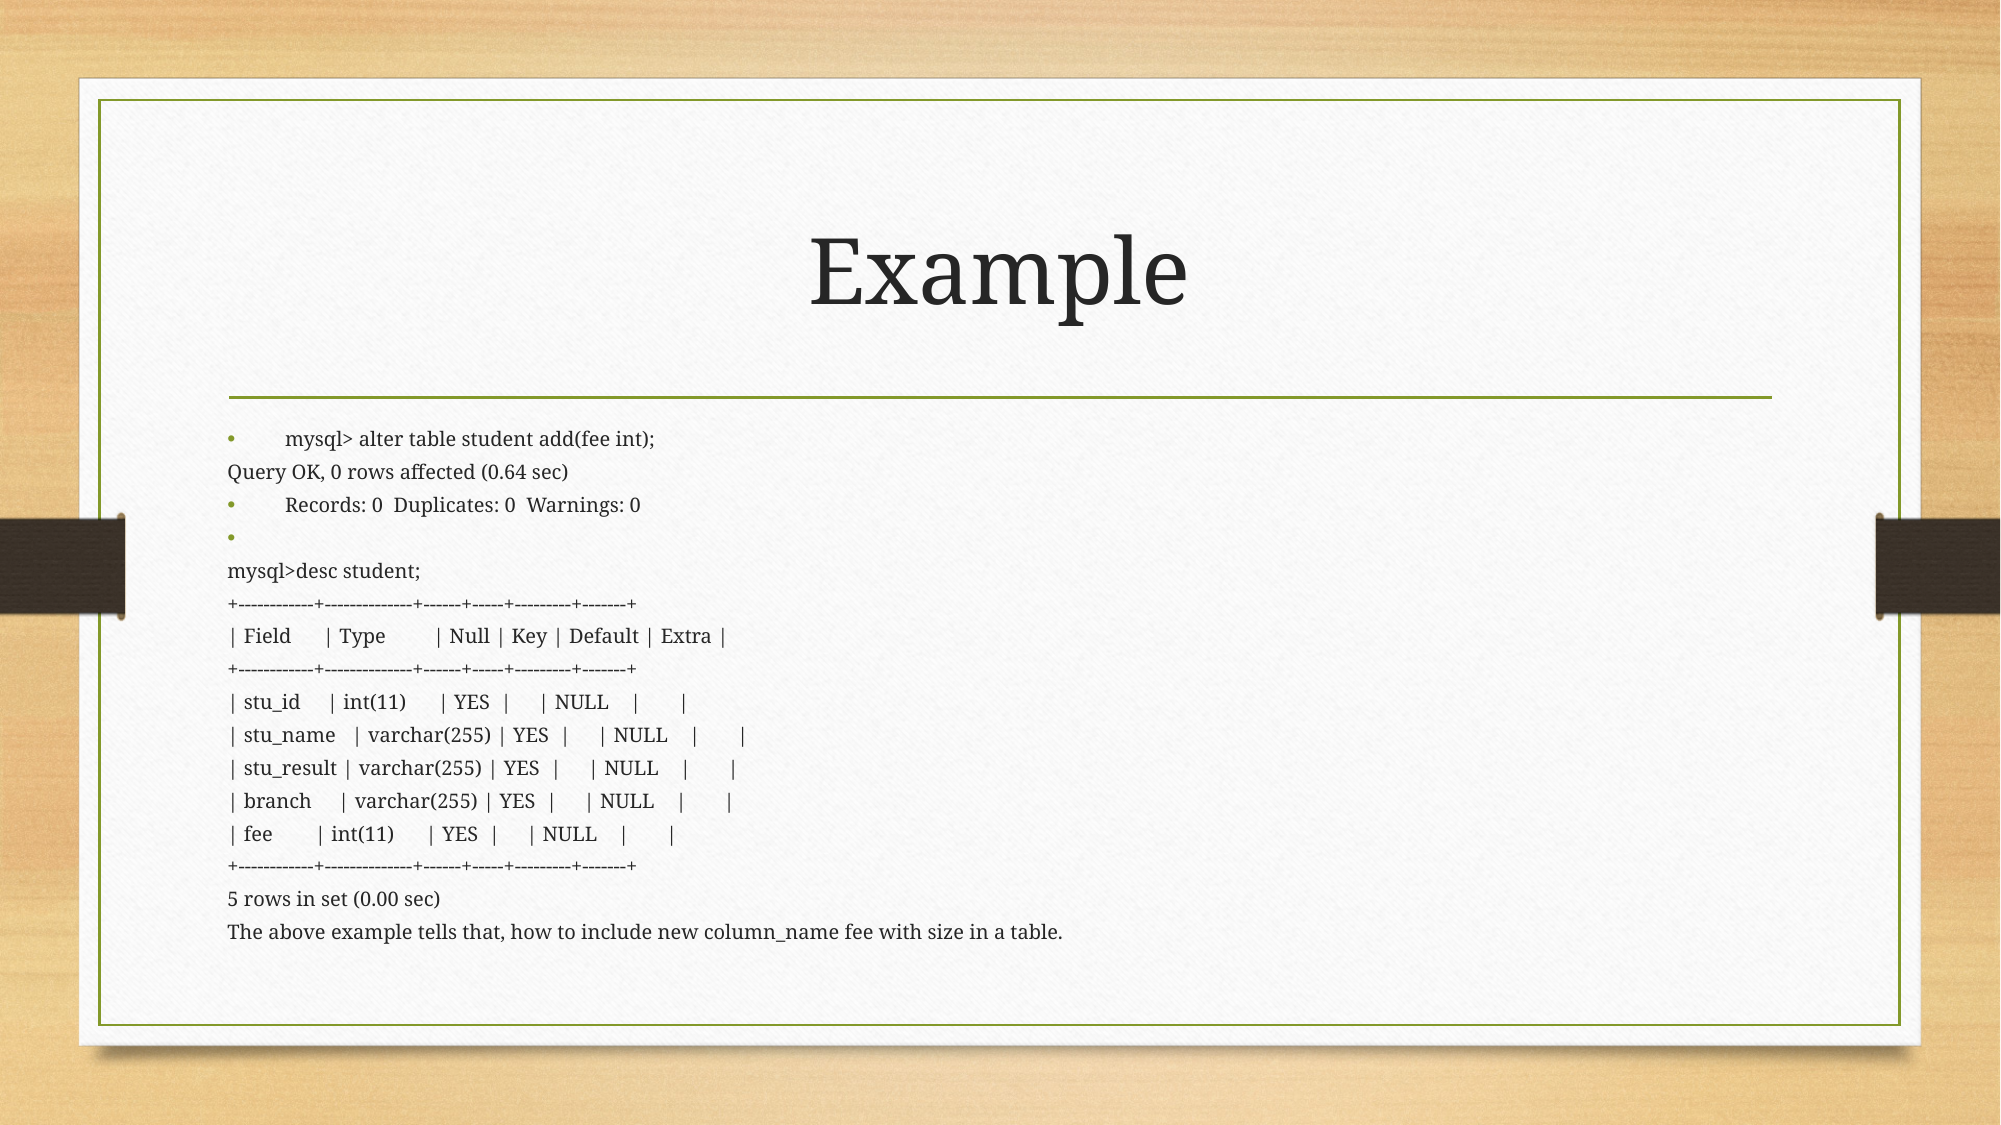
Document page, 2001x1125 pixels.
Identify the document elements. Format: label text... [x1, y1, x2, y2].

list mysql> alter table student add(fee int); Query OK, 0 rows affected (0.64 sec) Records: 0 Duplicates: 0 Warnings: 0 mysql>desc student; +------------+--------------+------+-----+---------+-------+ | Field | Type | Null | Key | Default | Extra | +------------+--------------+------+-----+---------+-------+ | stu_id | int(11) | YES | | NULL | | | stu_name | varchar(255) | YES | | NULL | | | stu_result | varchar(255) | YES | | NULL | | | branch | varchar(255) | YES | | NULL | | | fee | int(11) | YES | | NULL | | +------------+--------------+------+-----+---------+-------+ 5 rows in set (0.00 sec) The above example tells that, how to include new column_name fee with size in a table. [212, 419, 1788, 964]
picture [0, 0, 2001, 1125]
title Example [212, 161, 1788, 375]
